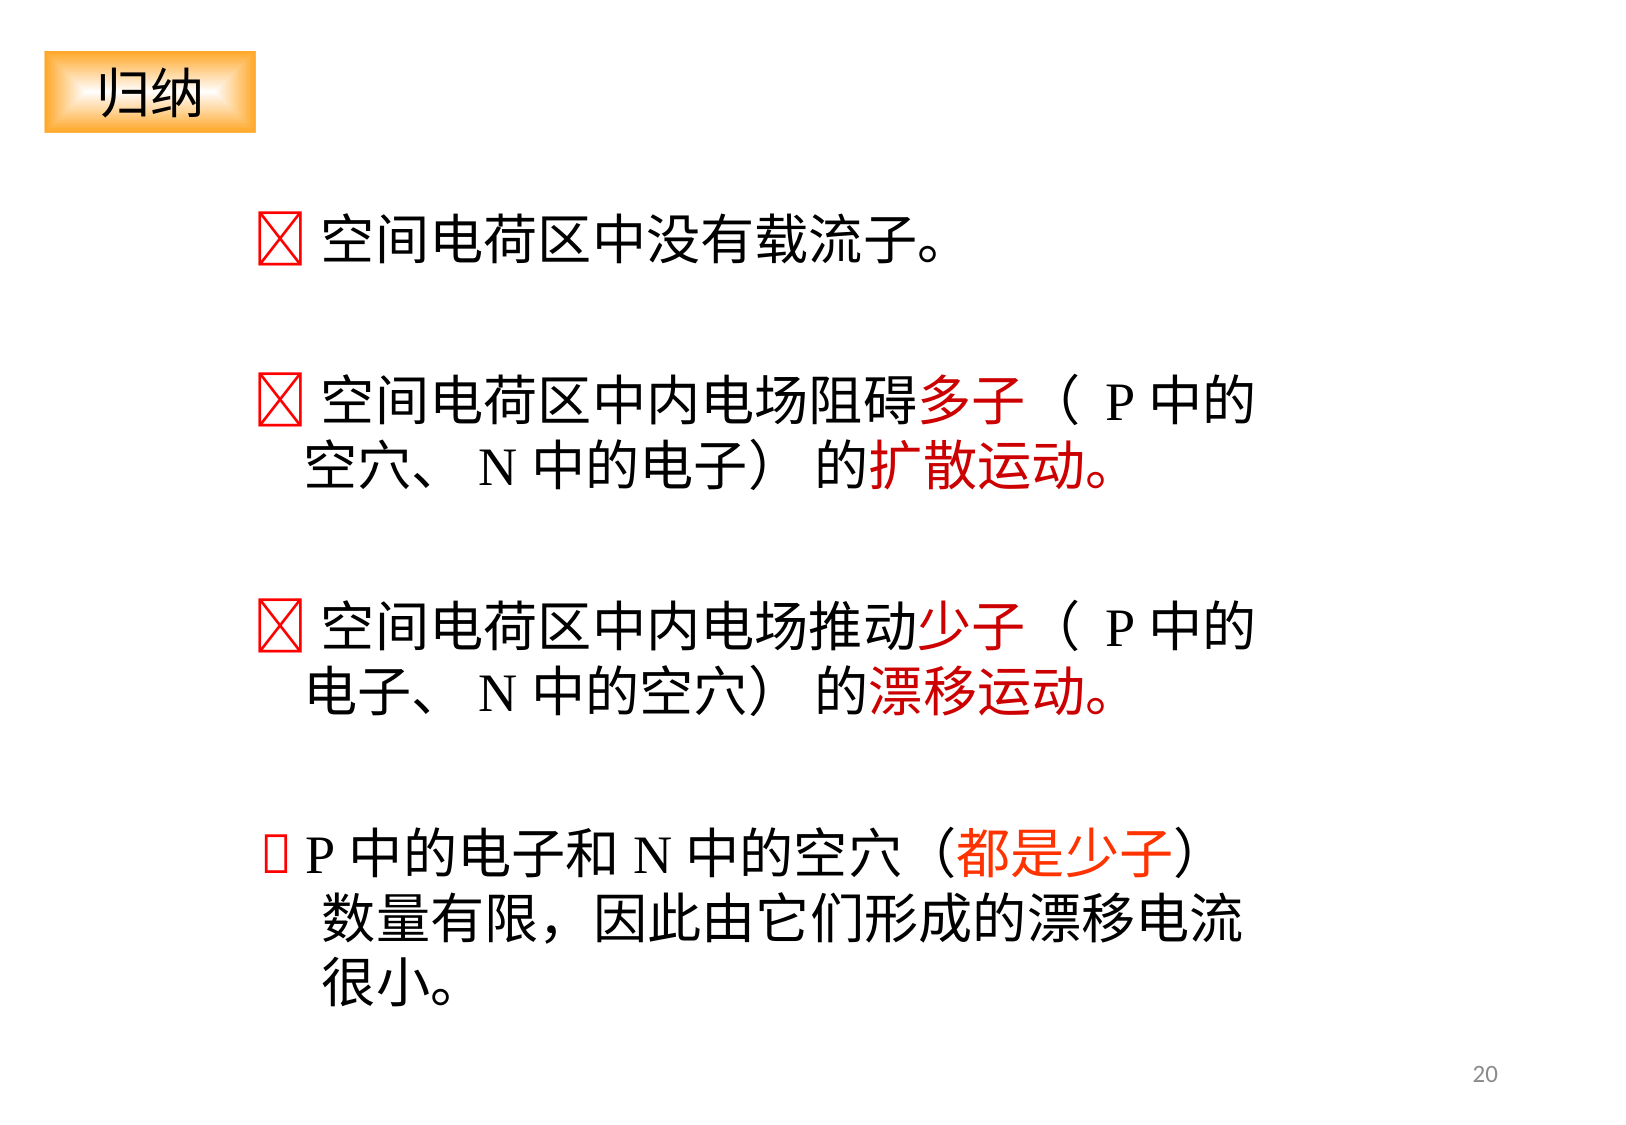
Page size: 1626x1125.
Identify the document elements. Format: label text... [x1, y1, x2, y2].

text_box  P中的电子和N中的空穴（都是少子） 数量有限，因此由它们形成的漂移电流 很小。 [243, 810, 1625, 1023]
text_box 空间电荷区中内电场推动少子（ P中的 电子、N中的空穴） 的漂移运动。 [237, 584, 1596, 731]
text_box 空间电荷区中内电场阻碍多子（ P中的 空穴、N中的电子） 的扩散运动。 [237, 357, 1596, 505]
text_box 归纳 [44, 51, 256, 133]
slide_number 20 [1147, 1042, 1514, 1103]
text_box 空间电荷区中没有载流子。 [237, 197, 1281, 279]
